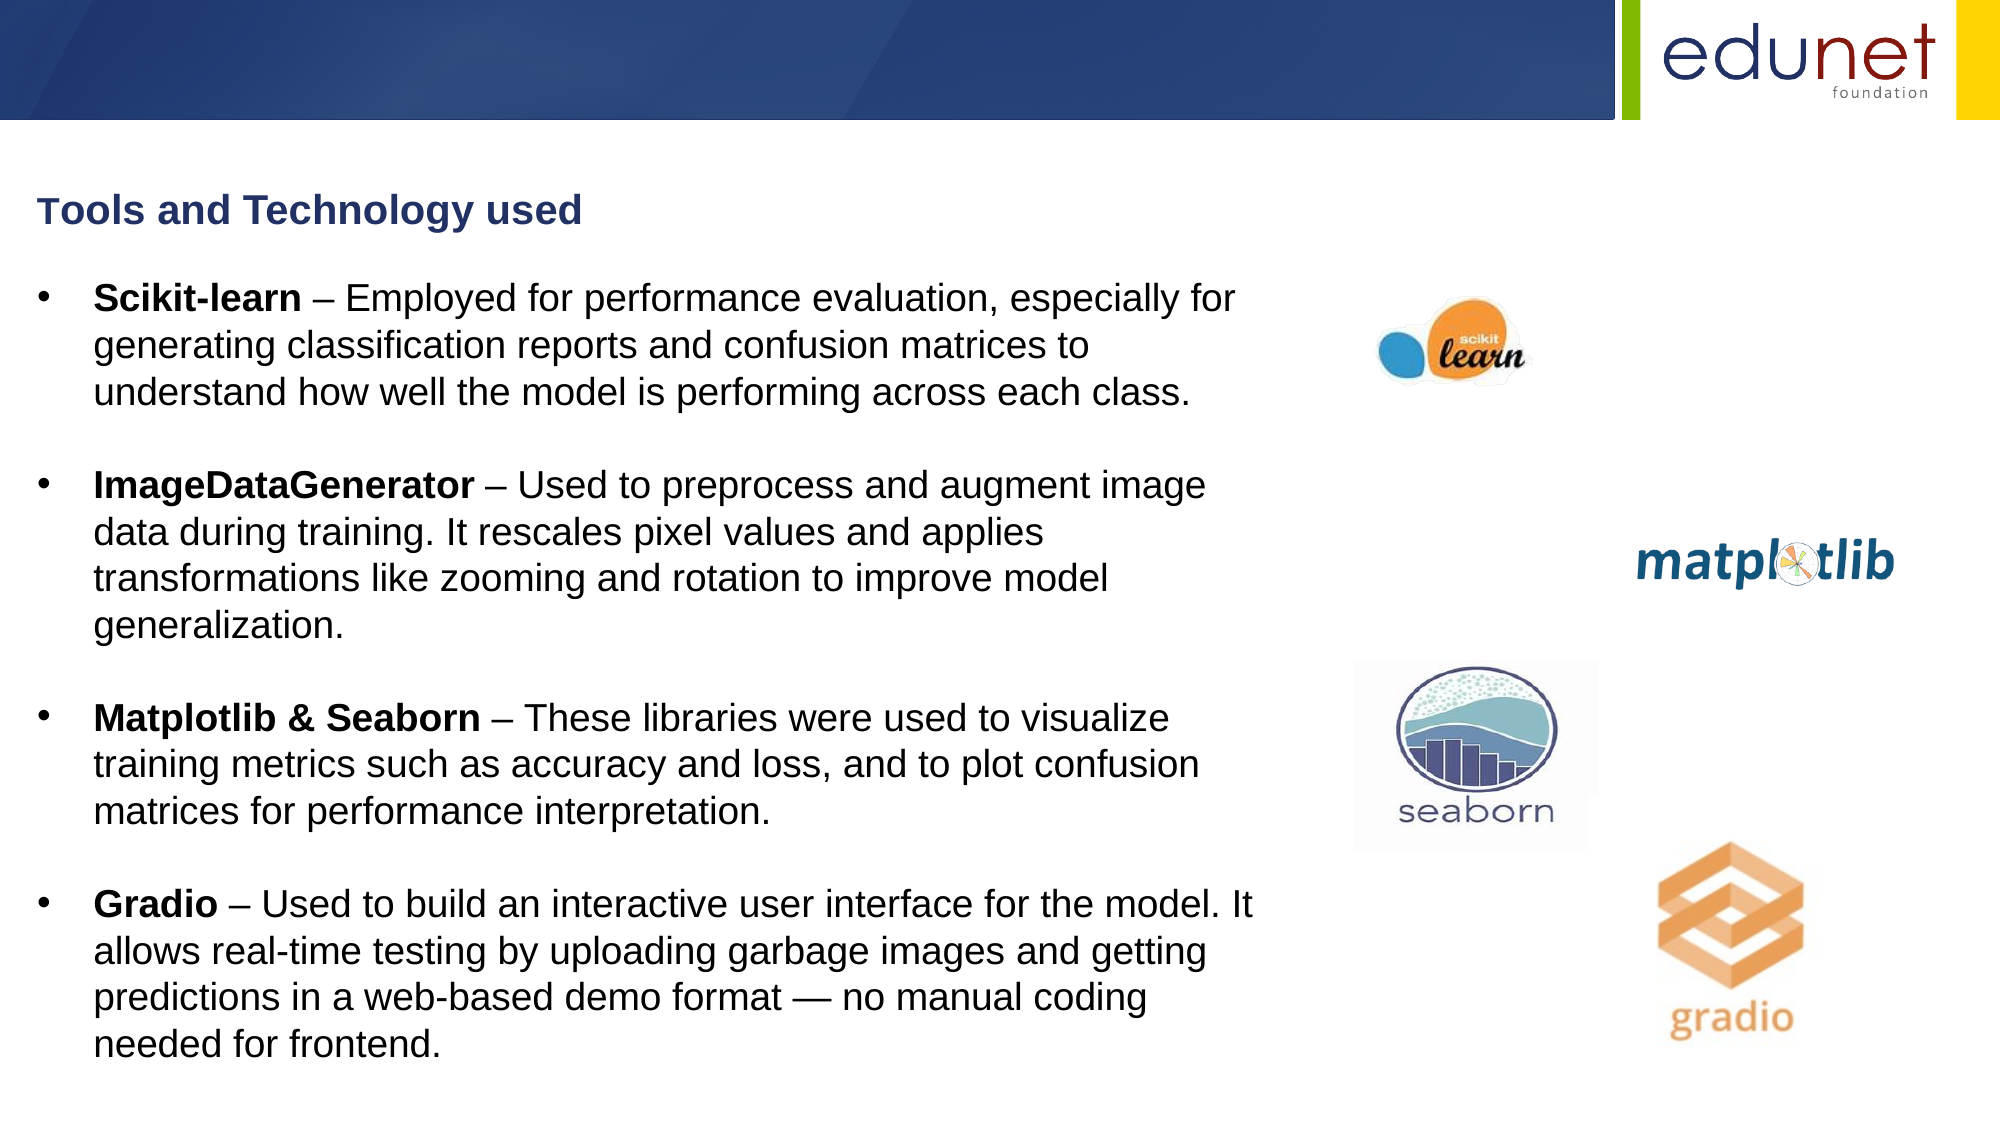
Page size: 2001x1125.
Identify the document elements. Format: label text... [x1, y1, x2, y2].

text_box Scikit-learn – Employed for performance evaluation, especially for generating classification reports and confusion matrices to understand how well the model is performing across each class. ImageDataGenerator – Used to preprocess and augment image data during training. It rescales pixel values and applies transformations like zooming and rotation to improve model generalization. Matplotlib & Seaborn – These libraries were used to visualize training metrics such as accuracy and loss, and to plot confusion matrices for performance interpretation. Gradio – Used to build an interactive user interface for the model. It allows real-time testing by uploading garbage images and getting predictions in a web-based demo format — no manual coding needed for frontend. [22, 265, 1295, 1073]
picture [1306, 193, 1941, 1083]
picture [1652, 12, 1948, 108]
text_box Tools and Technology used [22, 175, 1024, 240]
